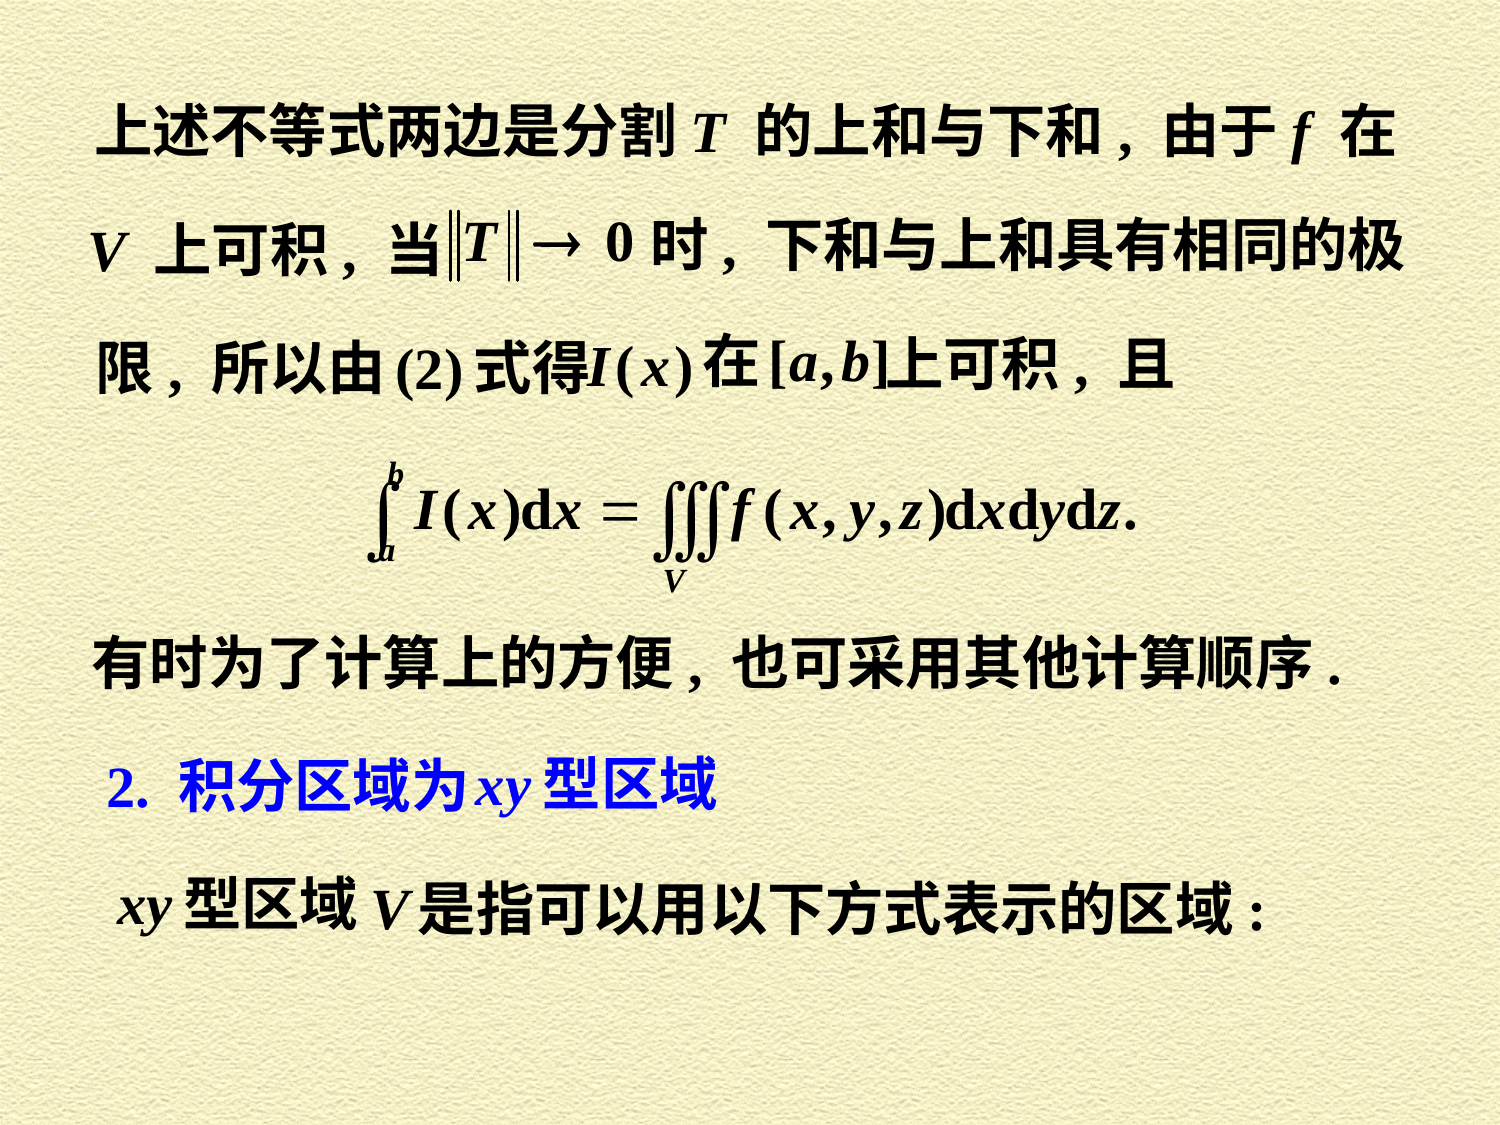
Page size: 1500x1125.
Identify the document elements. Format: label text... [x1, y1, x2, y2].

picture [0, 0, 1500, 1125]
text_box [97, 316, 1233, 409]
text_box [97, 739, 734, 828]
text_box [109, 859, 1276, 950]
text_box 有时为了计算上的方便, 也可采用其他计算顺序. [76, 619, 1357, 704]
text_box 上述不等式两边是分割 T 的上和与下和, 由于 f 在 [79, 87, 1426, 172]
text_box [91, 200, 1429, 291]
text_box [353, 454, 1140, 598]
